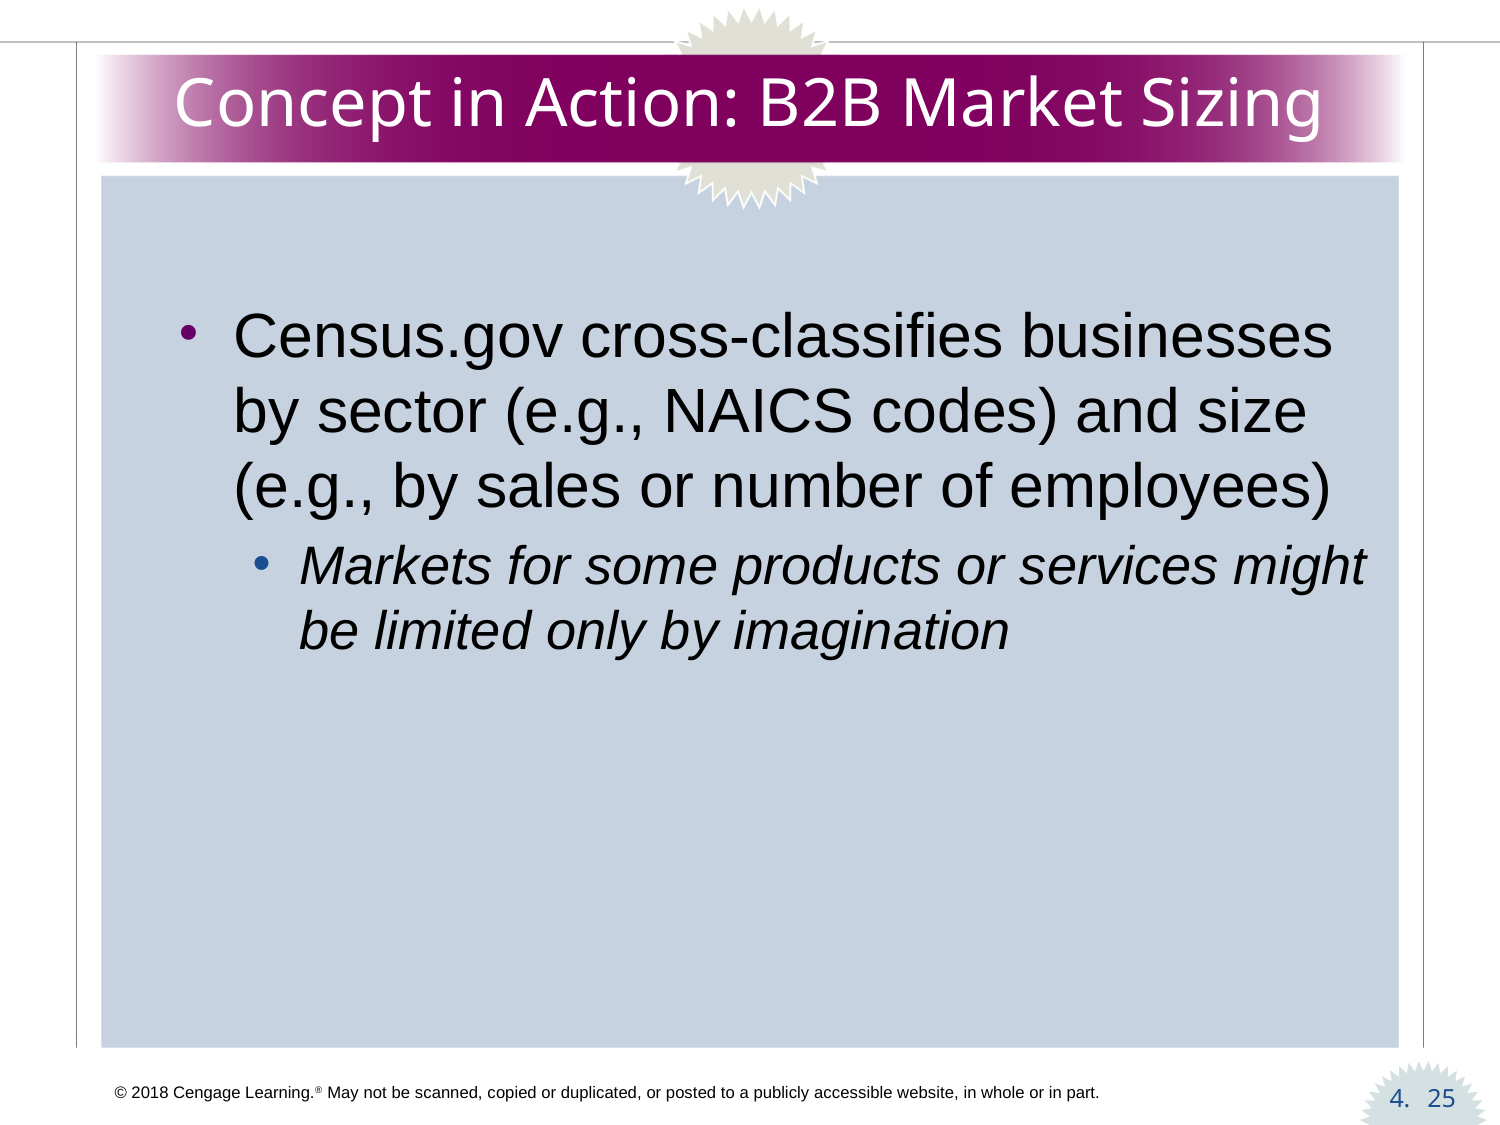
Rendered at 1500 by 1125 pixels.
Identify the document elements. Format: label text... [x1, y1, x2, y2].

title Concept in Action: B2B Market Sizing [99, 49, 1401, 151]
slide_number 25 [1412, 1074, 1476, 1125]
picture [0, 0, 1500, 1125]
list Census.gov cross-classifies businesses by sector (e.g., NAICS codes) and size (e.g., by sales or number of employees) Markets for some products or services might be limited only by imagination [162, 287, 1388, 1001]
